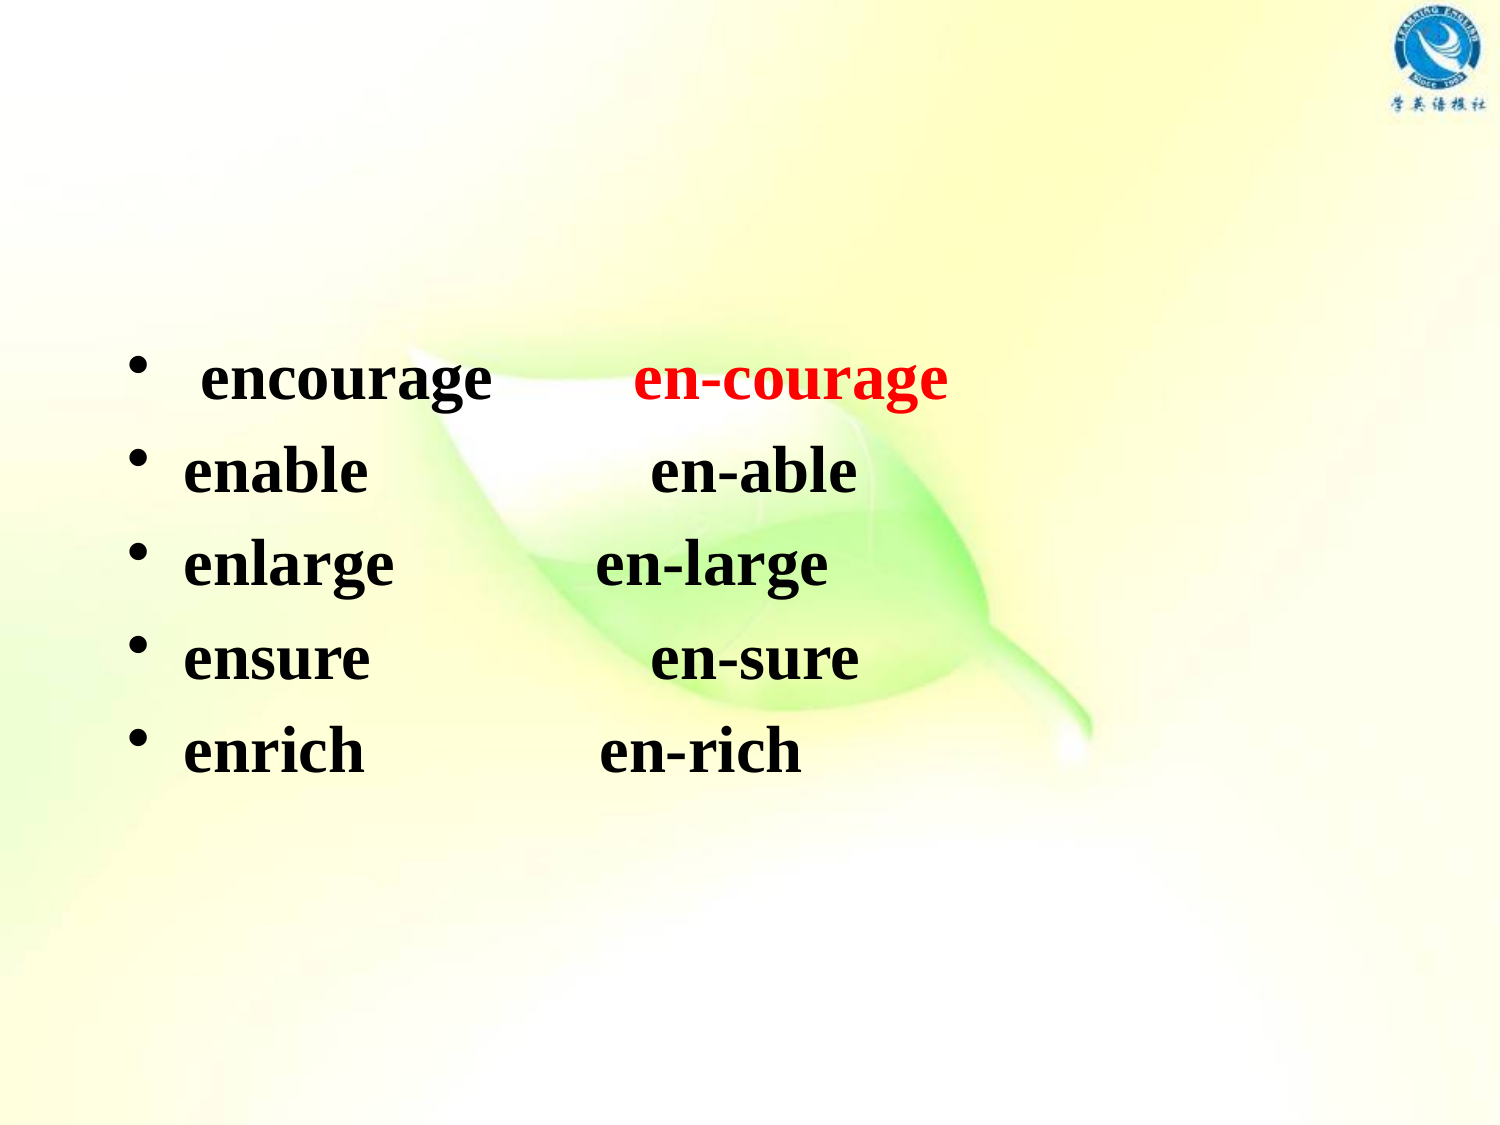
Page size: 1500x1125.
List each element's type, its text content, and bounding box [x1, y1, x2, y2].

picture [0, 0, 1500, 1125]
list encourage en-courage enable en-able enlarge en-large ensure en-sure enrich en-rich [112, 324, 1388, 1000]
